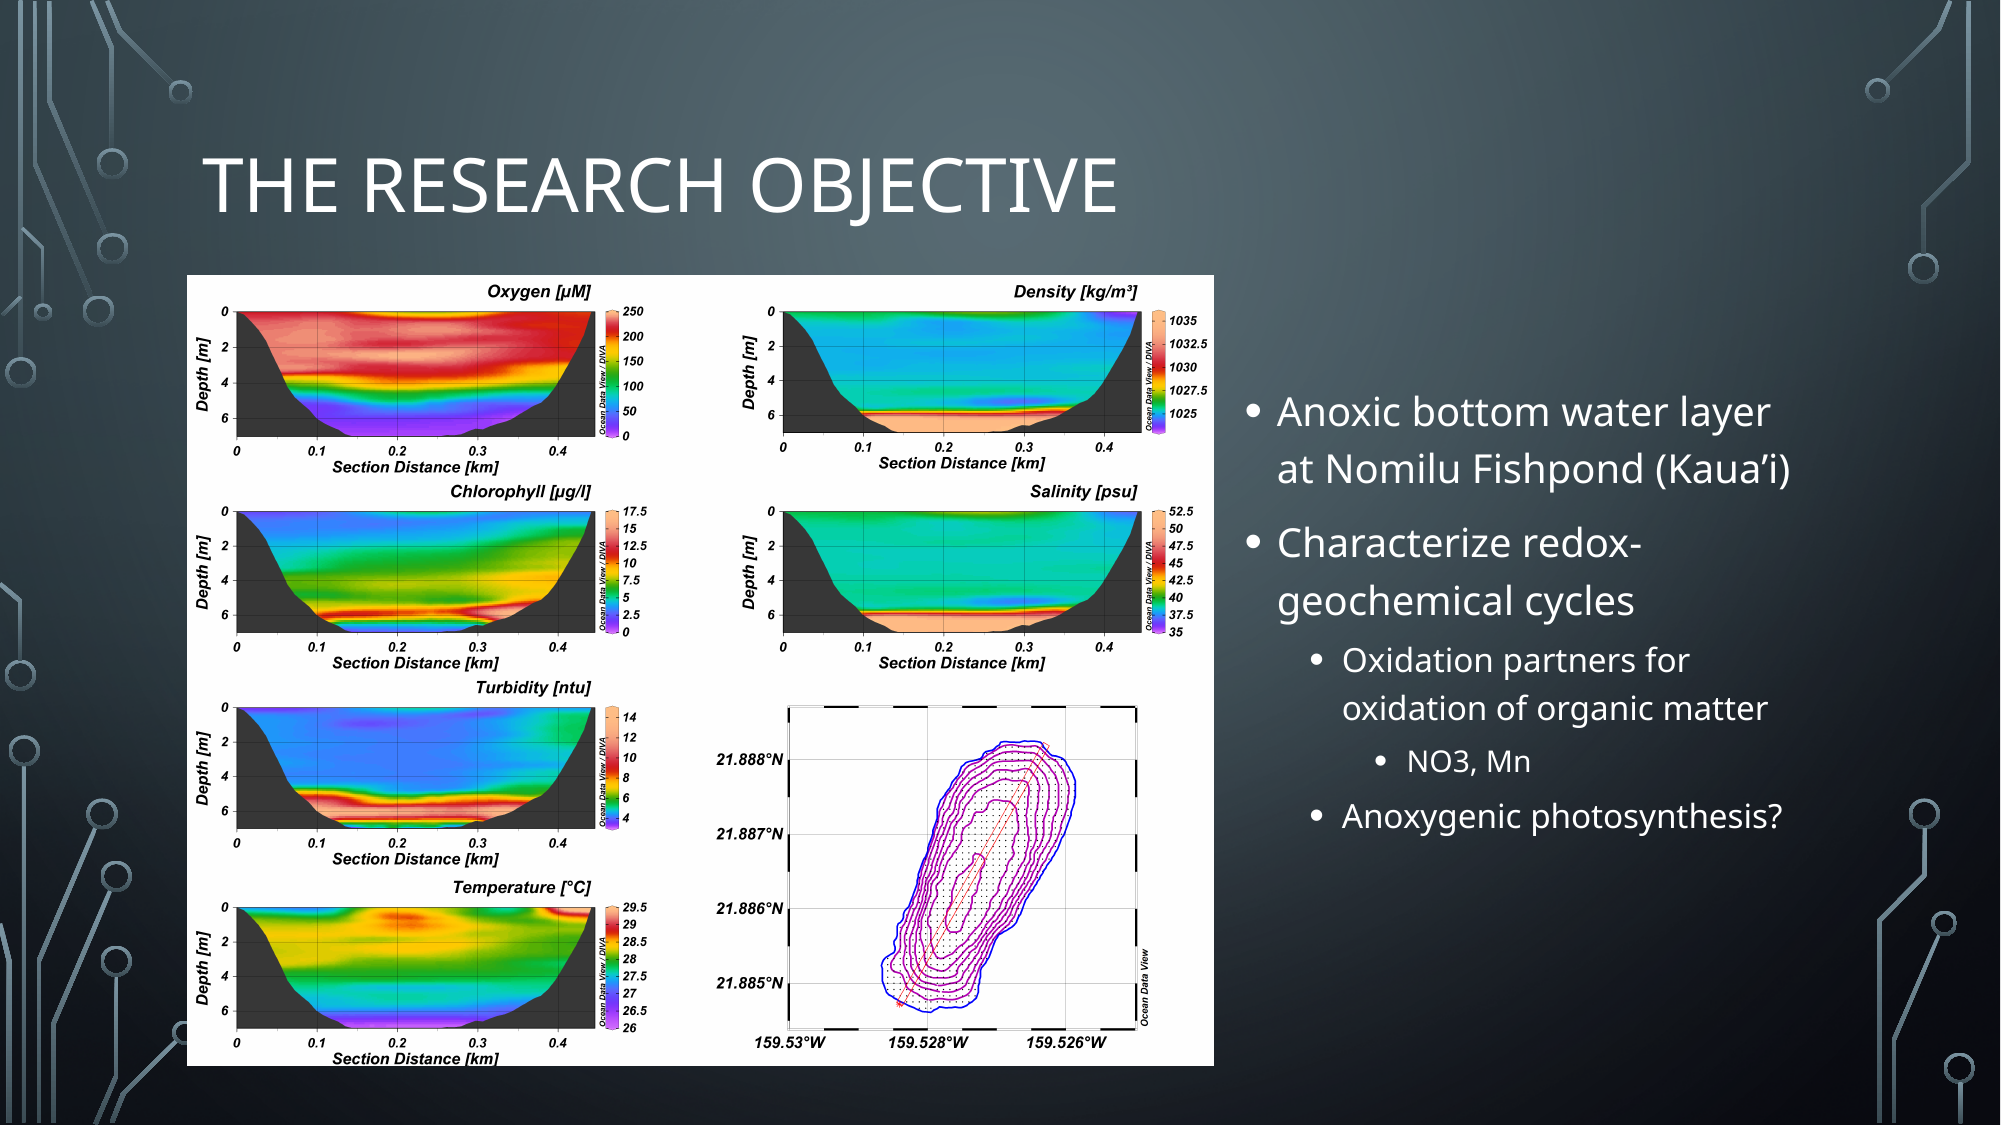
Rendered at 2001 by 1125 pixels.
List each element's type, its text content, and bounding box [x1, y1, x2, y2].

list Anoxic bottom water layer at Nomilu Fishpond (Kaua’i) Characterize redox-geochemical cycles Oxidation partners for oxidation of organic matter NO3, Mn Anoxygenic photosynthesis? [1229, 369, 1813, 950]
picture [186, 275, 1214, 1066]
title The research objective [187, 67, 1813, 310]
